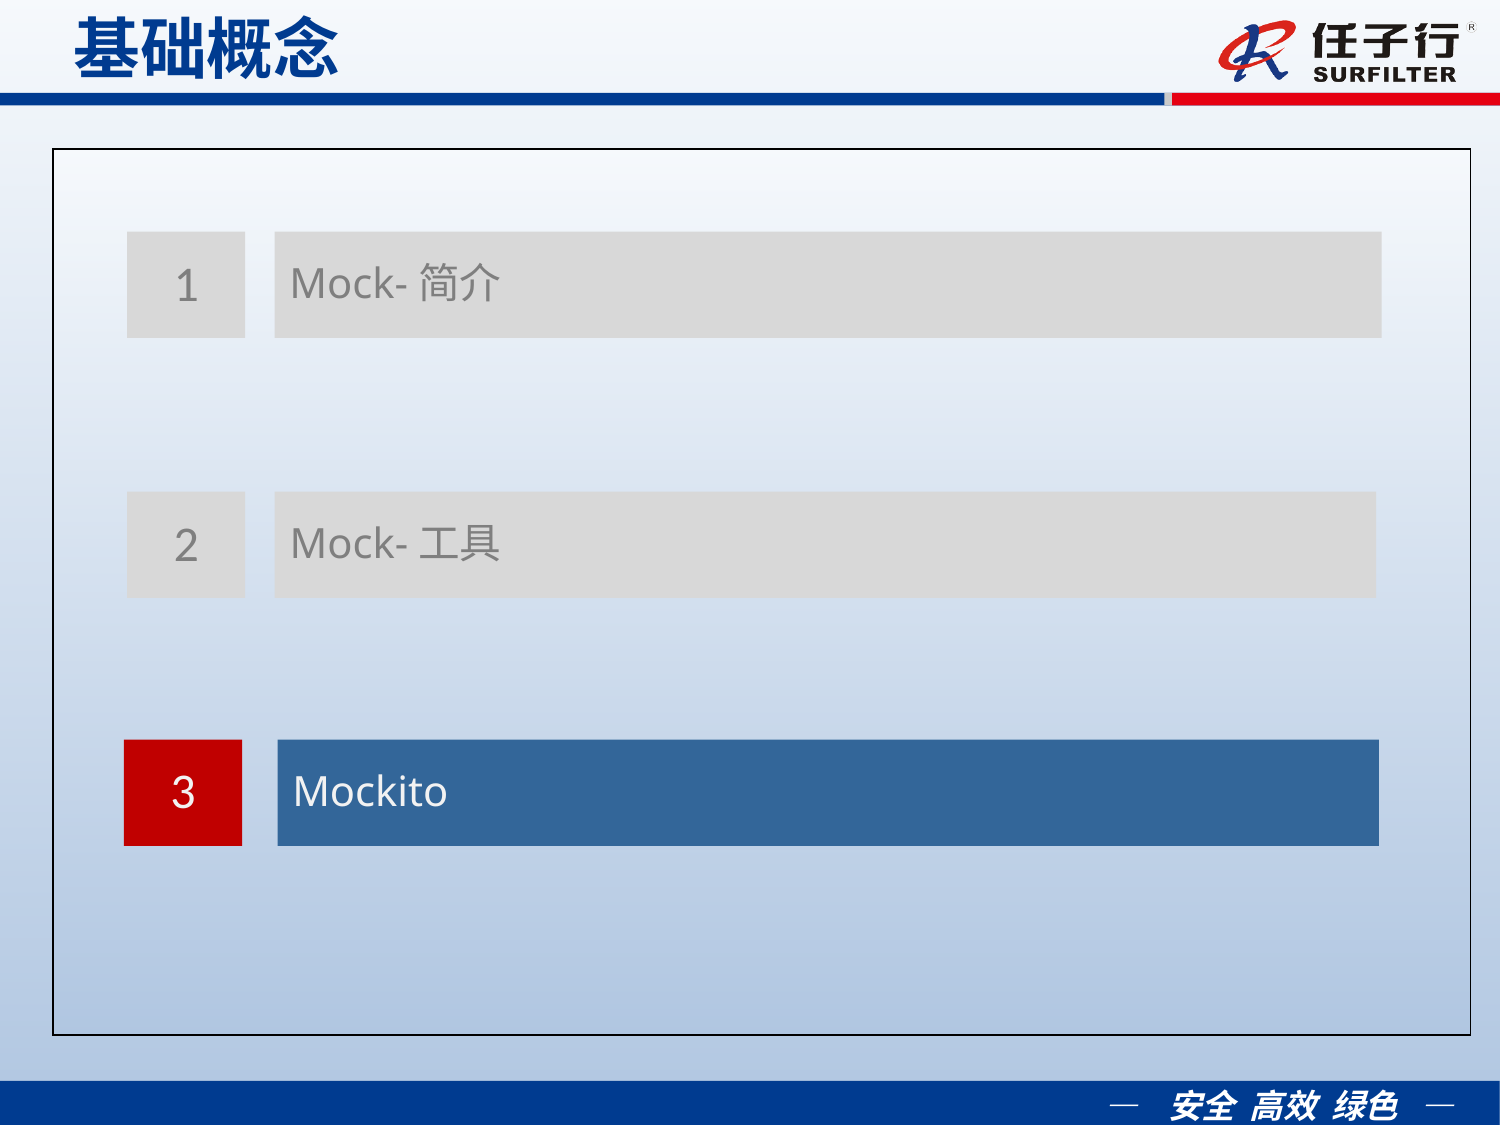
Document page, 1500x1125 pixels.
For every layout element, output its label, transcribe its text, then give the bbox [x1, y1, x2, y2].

text_box Mock-简介 [274, 231, 1382, 338]
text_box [0, 92, 1500, 106]
text_box 基础概念 [58, 0, 1055, 91]
text_box Mockito [277, 739, 1379, 846]
text_box 3 [123, 739, 243, 846]
text_box [52, 148, 1471, 1035]
text_box 1 [127, 231, 246, 338]
text_box Mock-工具 [274, 491, 1377, 598]
text_box 2 [127, 491, 246, 598]
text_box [0, 1077, 1500, 1125]
picture [1218, 20, 1477, 83]
